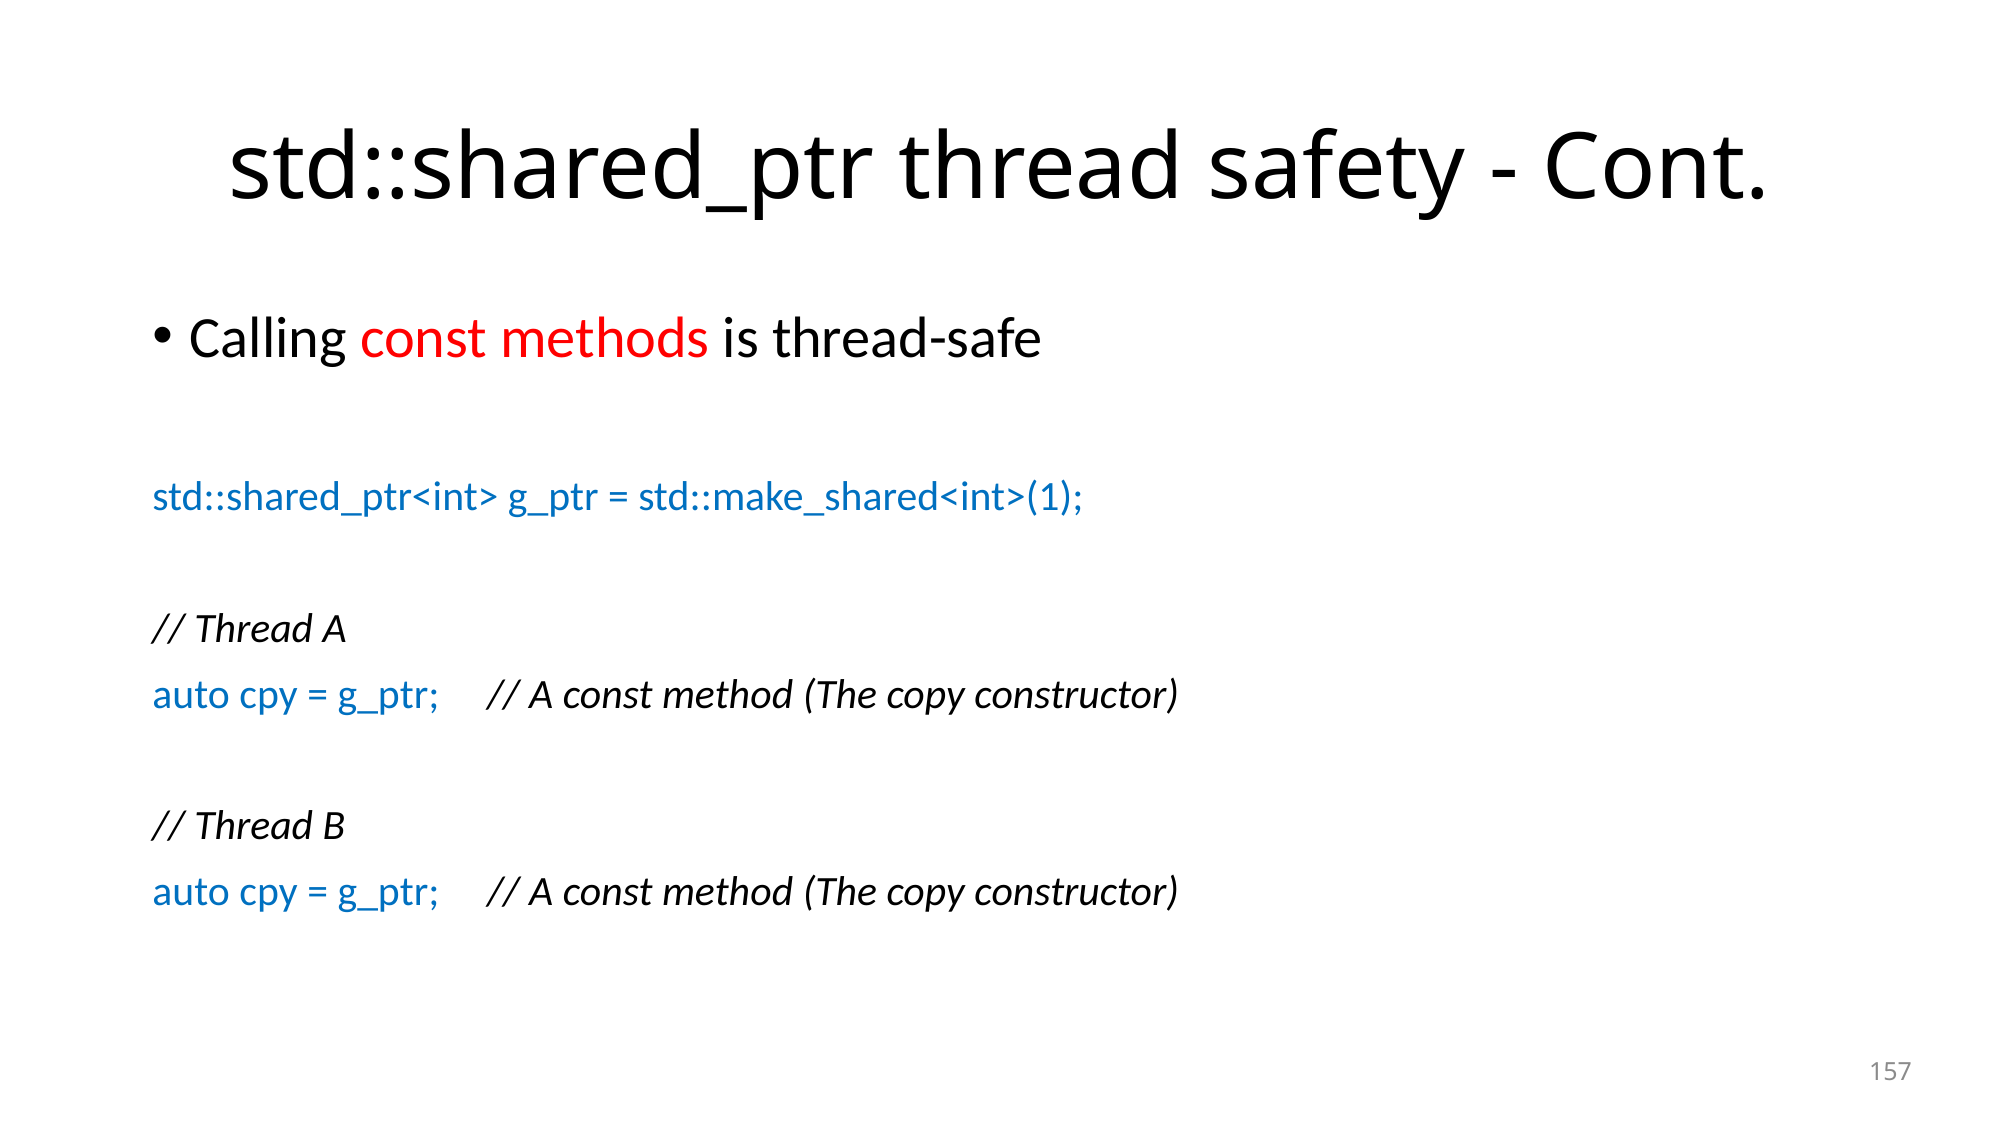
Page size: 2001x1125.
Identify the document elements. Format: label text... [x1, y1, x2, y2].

slide_number 157 [1854, 1042, 1965, 1103]
list Calling const methods is thread-safe std::shared_ptr<int> g_ptr = std::make_shared<int>(1); // Thread A auto cpy = g_ptr; // A const method (The copy constructor) // Thread B auto cpy = g_ptr; // A const method (The copy constructor) [137, 299, 1863, 1014]
title std::shared_ptr thread safety - Cont. [137, 59, 1863, 278]
